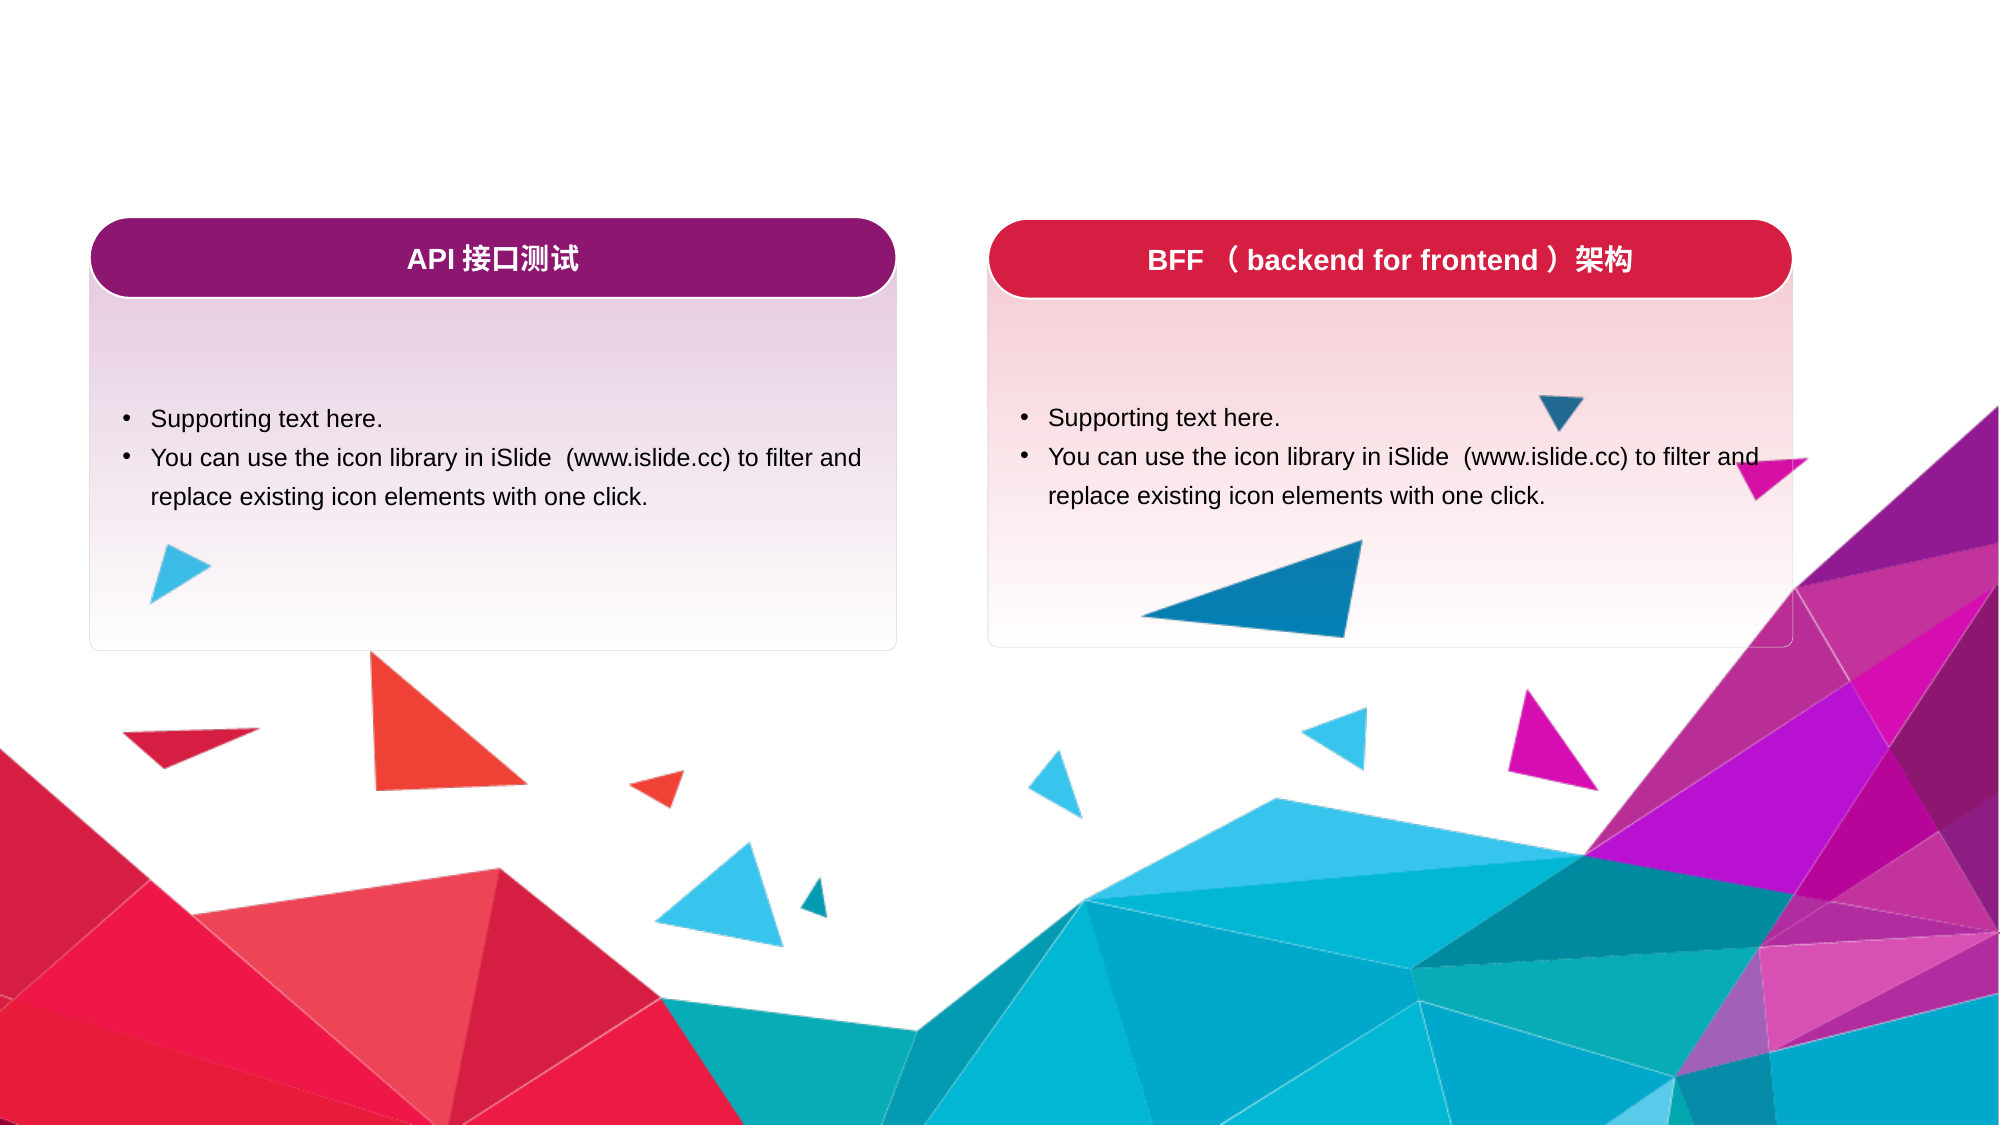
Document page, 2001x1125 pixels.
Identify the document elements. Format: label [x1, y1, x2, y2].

text_box [89, 216, 897, 651]
picture [0, 378, 2000, 1125]
text_box [988, 218, 1793, 648]
